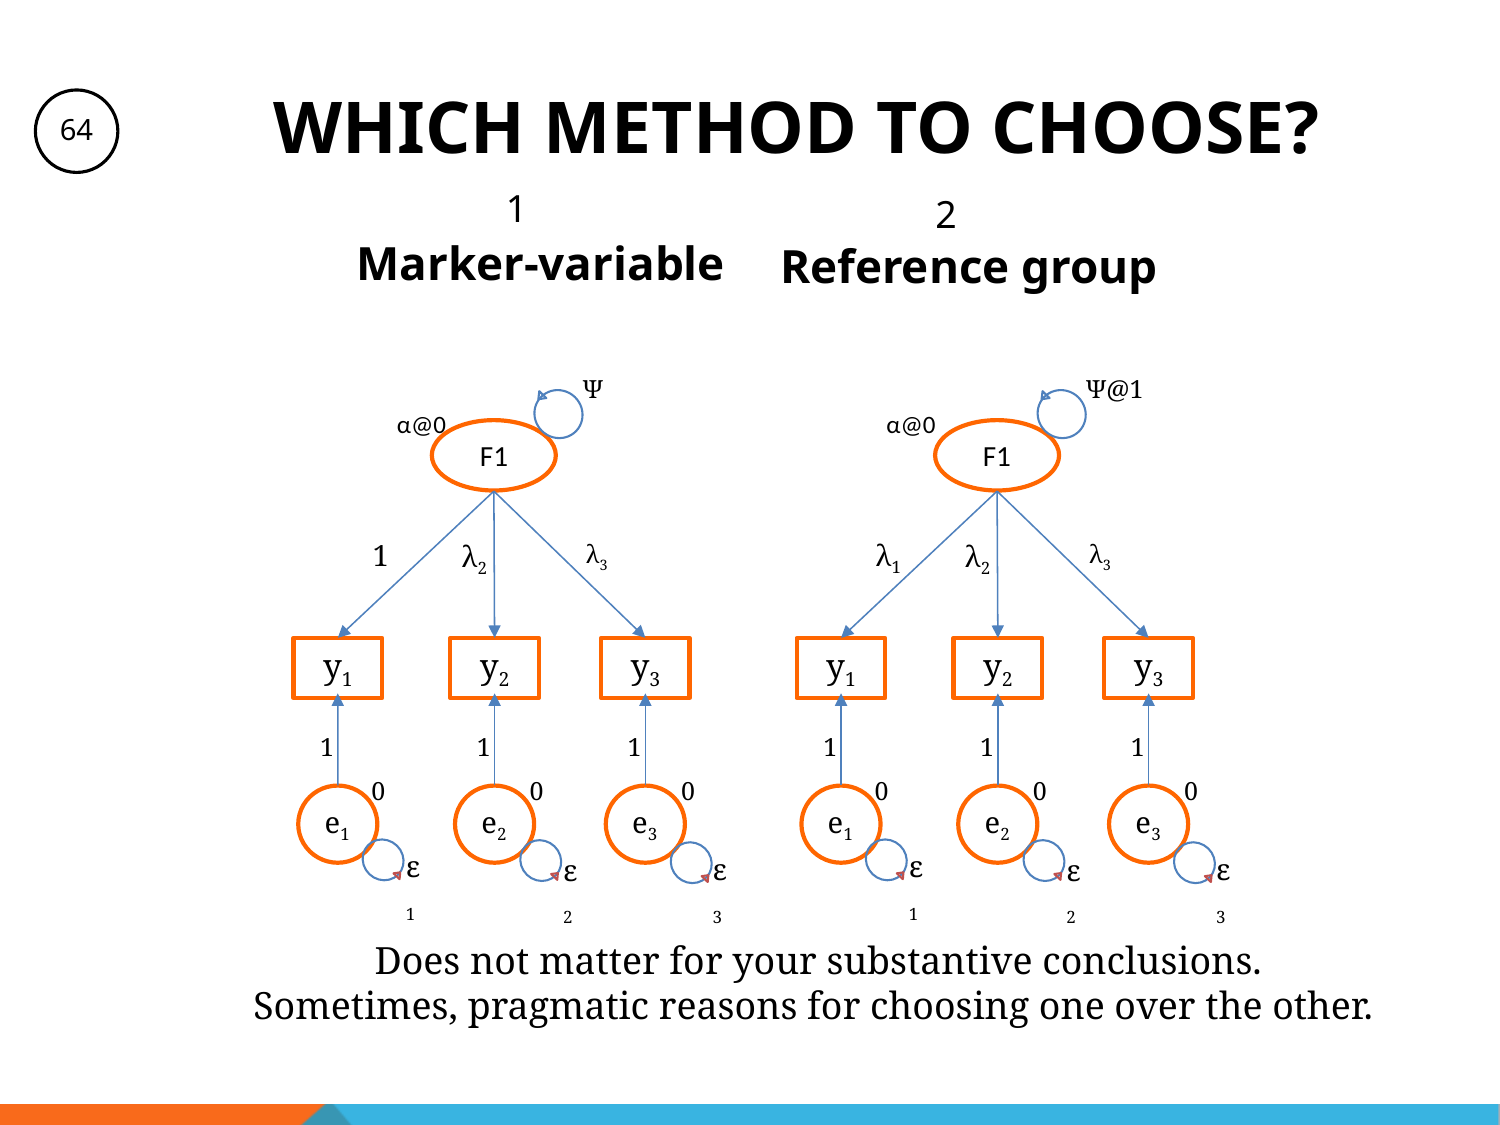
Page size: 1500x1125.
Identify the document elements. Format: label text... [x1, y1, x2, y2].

text_box 2 [920, 183, 1005, 244]
picture [0, 1104, 1500, 1125]
text_box Does not matter for your substantive conclusions. Sometimes, pragmatic reasons for choosing one over the other. [162, 929, 1475, 1035]
text_box Marker-variable [307, 235, 775, 291]
text_box 1 [490, 177, 575, 238]
text_box Reference group [741, 238, 1209, 294]
title WHICH METHOD TO CHOOSE? [197, 50, 1397, 200]
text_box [796, 366, 1255, 896]
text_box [293, 366, 752, 896]
